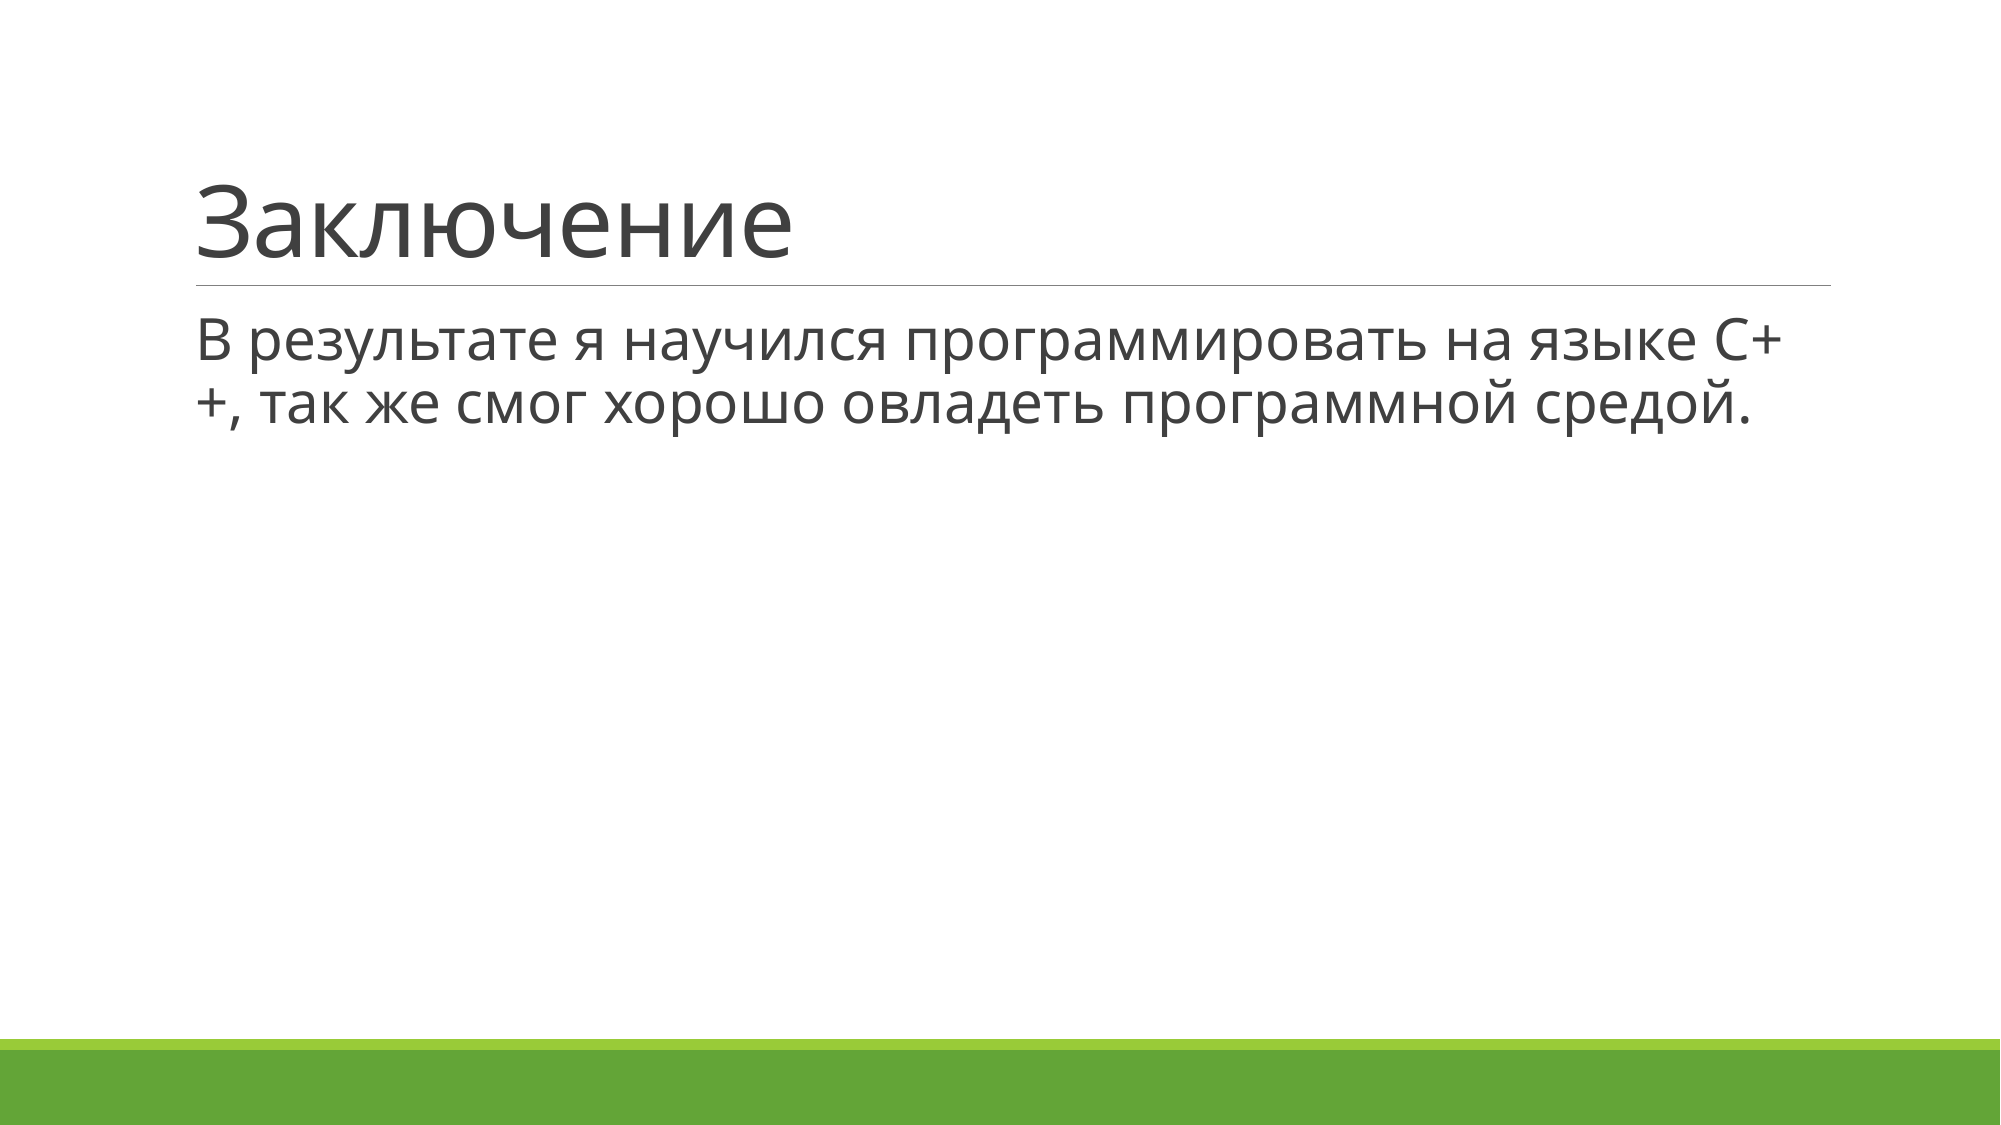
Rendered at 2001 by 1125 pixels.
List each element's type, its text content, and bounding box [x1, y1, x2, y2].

list В результате я научился программировать на языке C++, так же смог хорошо овладеть программной средой. [180, 302, 1830, 963]
title Заключение [180, 47, 1830, 285]
